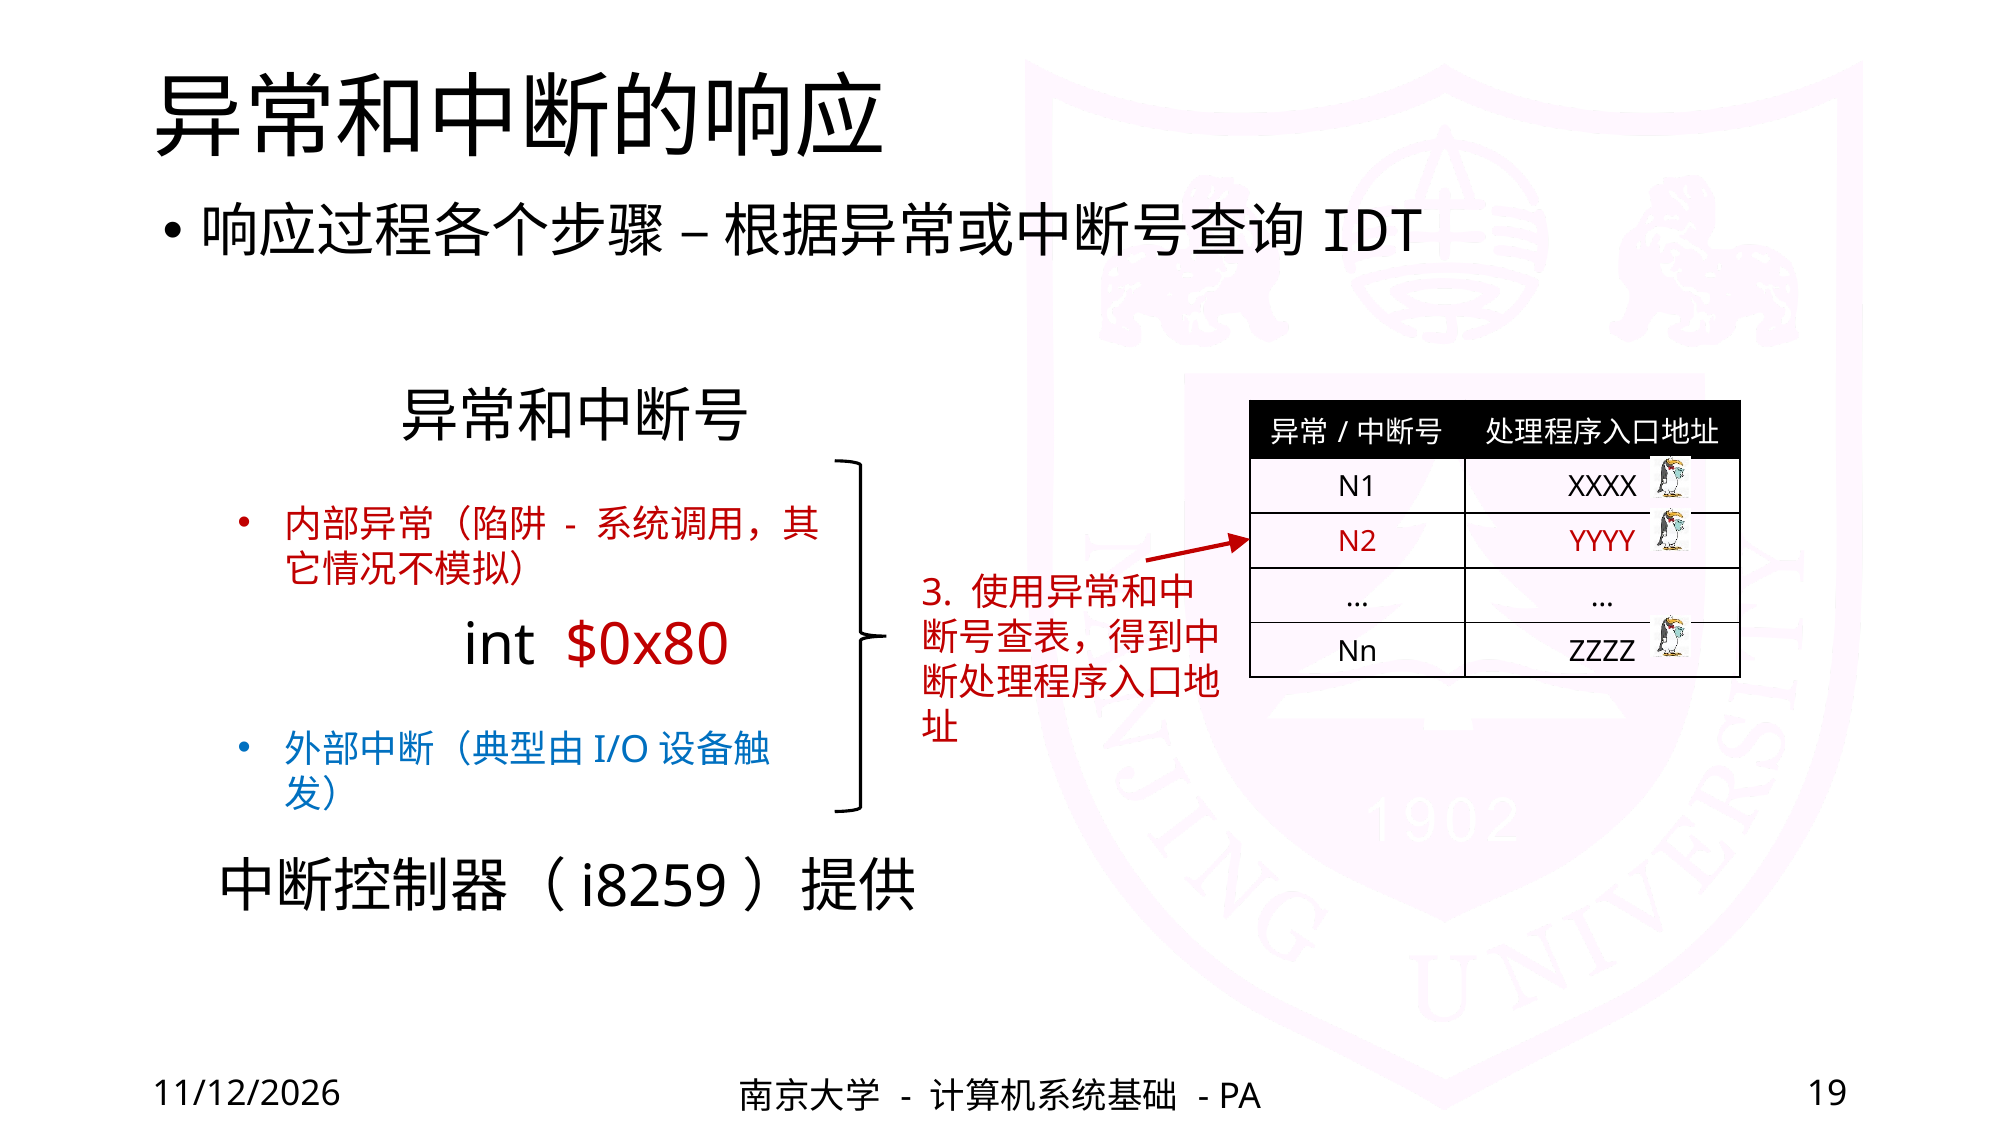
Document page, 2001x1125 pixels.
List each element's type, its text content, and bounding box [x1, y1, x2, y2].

table_cell … [1251, 569, 1464, 622]
text_box int $0x80 [448, 598, 745, 684]
table_cell N1 [1251, 471, 1464, 512]
picture [1650, 508, 1691, 551]
table_cell XXXX [1466, 459, 1739, 512]
table_cell … [1466, 569, 1739, 622]
text_box [834, 459, 887, 813]
footer 南京大学 - 计算机系统基础 - PA [662, 1064, 1338, 1125]
table_cell ZZZZ [1466, 623, 1739, 676]
picture [1650, 456, 1691, 498]
text_box 异常和中断号 [385, 371, 766, 456]
list 响应过程各个步骤 – 根据异常或中断号查询IDT [147, 193, 1602, 471]
title 异常和中断的响应 [137, 59, 1863, 181]
text_box 中断控制器（i8259）提供 [202, 840, 973, 926]
table_cell Nn [1251, 623, 1464, 676]
table_cell YYYY [1466, 514, 1739, 567]
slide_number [137, 1064, 588, 1125]
slide_number 19 [1412, 1064, 1863, 1125]
text_box 内部异常（陷阱 - 系统调用，其它情况不模拟） 外部中断（典型由I/O设备触发） [222, 492, 850, 822]
text_box 3. 使用异常和中断号查表，得到中断处理程序入口地址 [906, 560, 1239, 756]
table_cell N2 [1251, 514, 1464, 567]
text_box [1145, 531, 1251, 561]
picture [1650, 615, 1691, 657]
table_header 处理程序入口地址 [1602, 401, 1739, 457]
